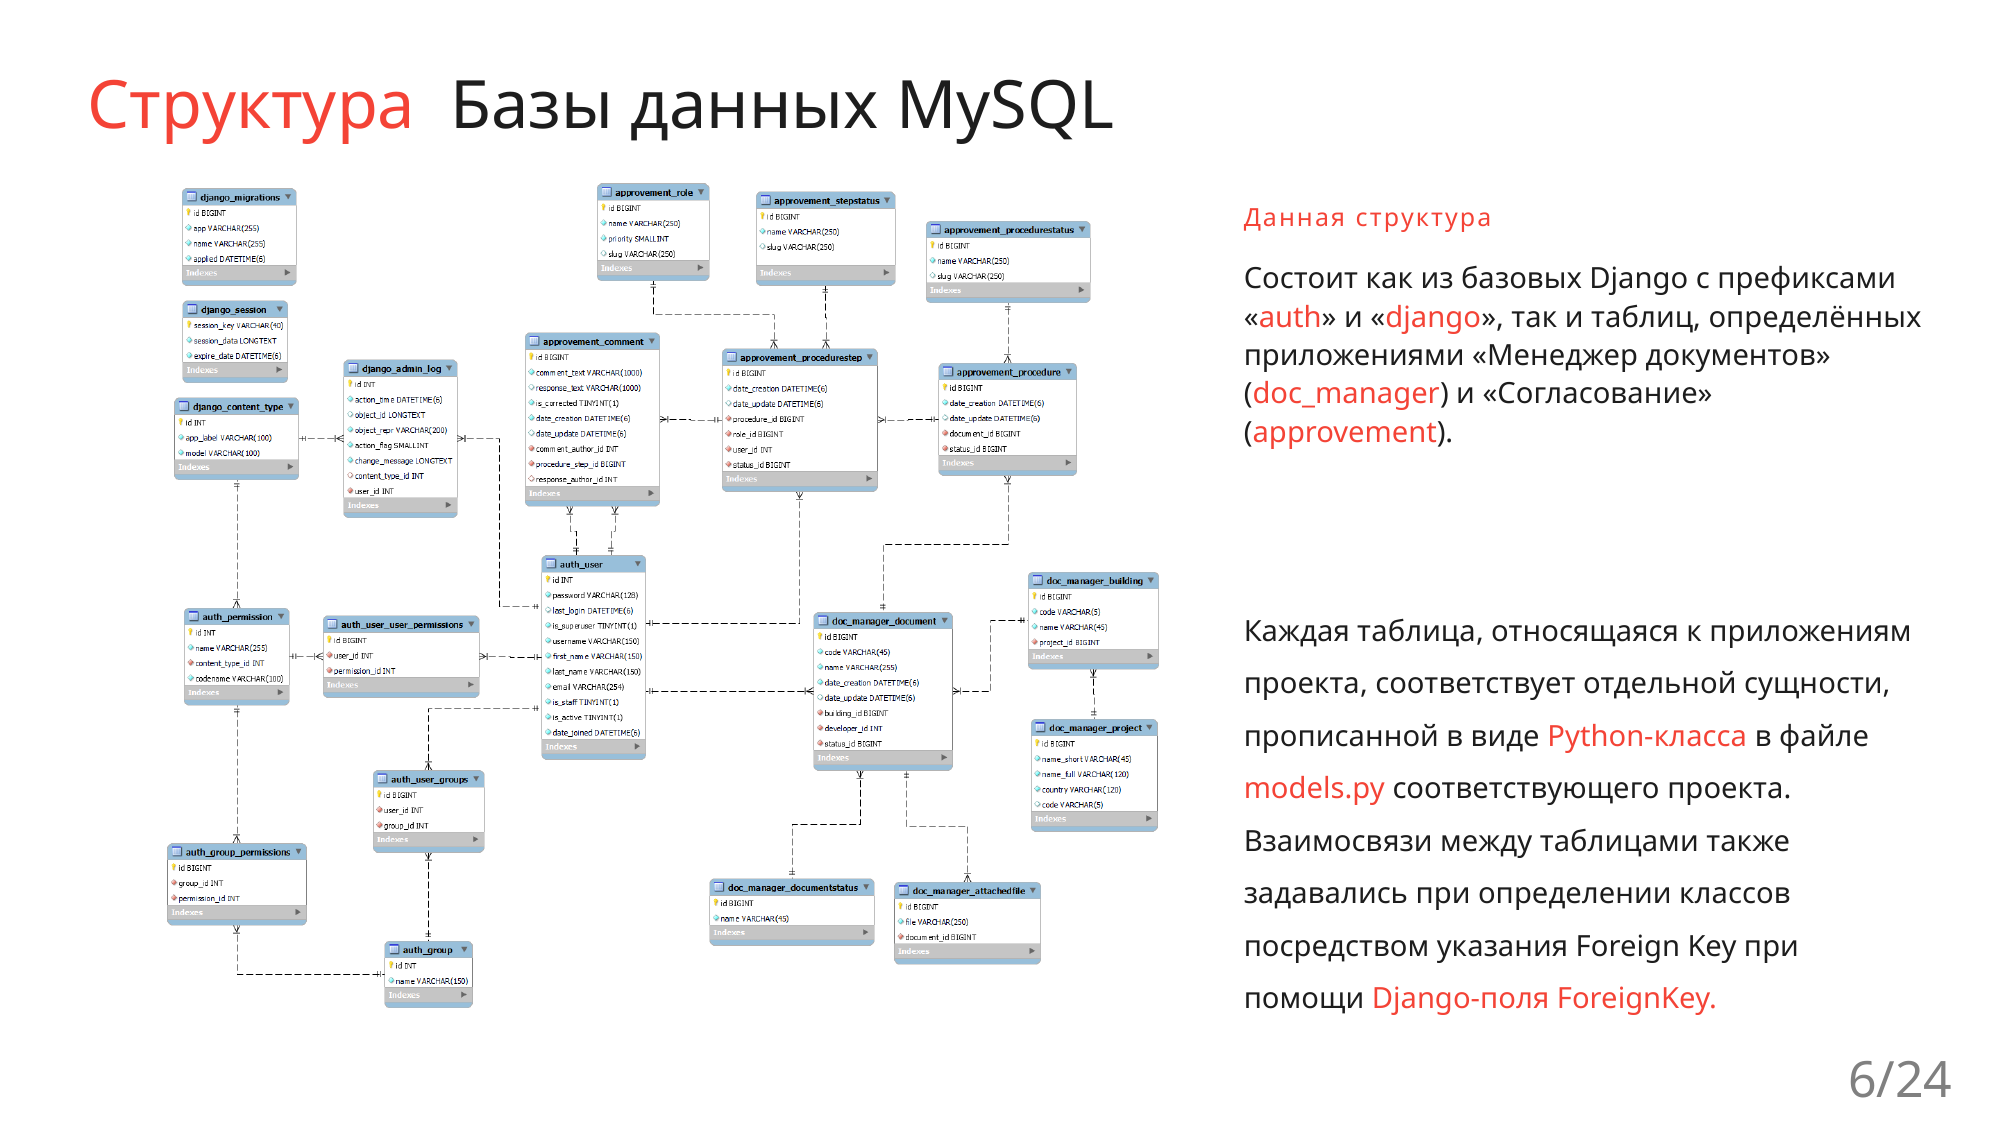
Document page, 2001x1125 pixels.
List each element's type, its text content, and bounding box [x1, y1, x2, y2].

text_box Каждая таблица, относящаяся к приложениям проекта, соответствует отдельной сущности, прописанной в виде Python-класса в файле models.py соответствующего проекта. Взаимосвязи между таблицами также задавались при определении классов посредством указания Foreign Key при помощи Django-поля ForeignKey. [1243, 594, 1912, 1067]
text_box 6/24 [1848, 1041, 1980, 1108]
text_box Структура Базы данных MySQL [87, 54, 1165, 143]
picture [160, 176, 1165, 1014]
text_box Данная структура [1243, 195, 1541, 232]
text_box Состоит как из базовых Django с префиксами «auth» и «django», так и таблиц, определённых приложениями «Менеджер документов» (doc_manager) и «Согласование» (approvement). [1243, 256, 1930, 449]
